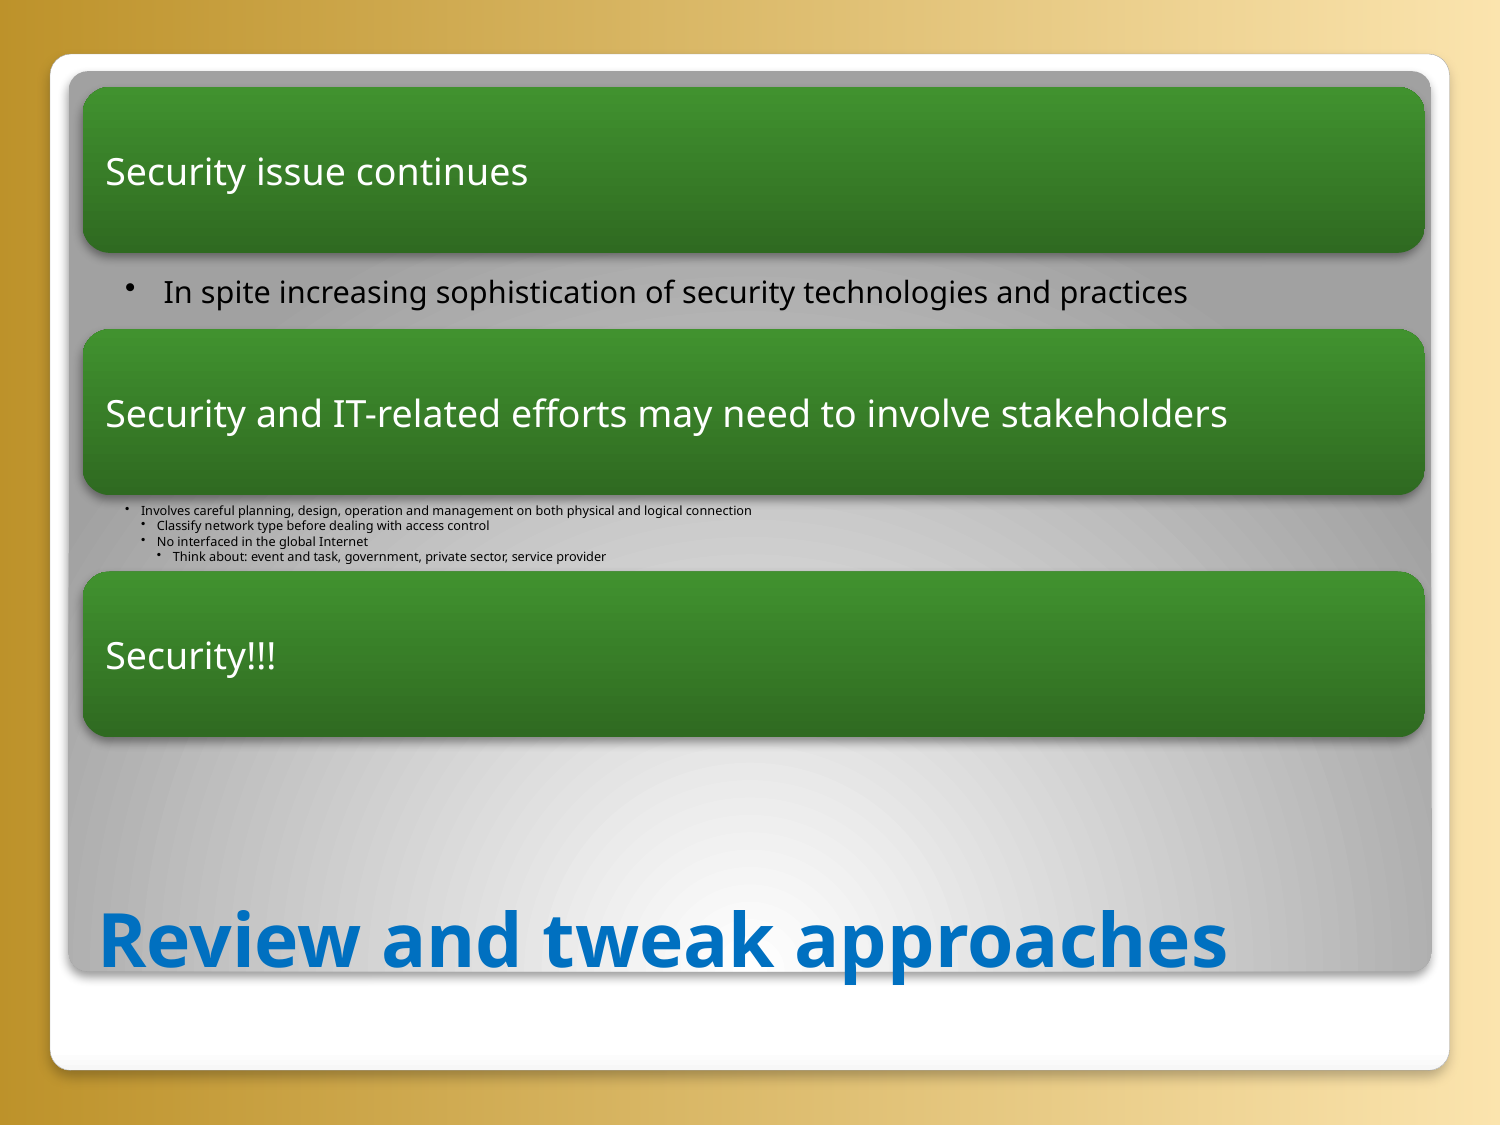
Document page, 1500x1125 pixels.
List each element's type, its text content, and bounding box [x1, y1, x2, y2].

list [82, 86, 1426, 738]
title Review and tweak approaches [82, 817, 1425, 990]
